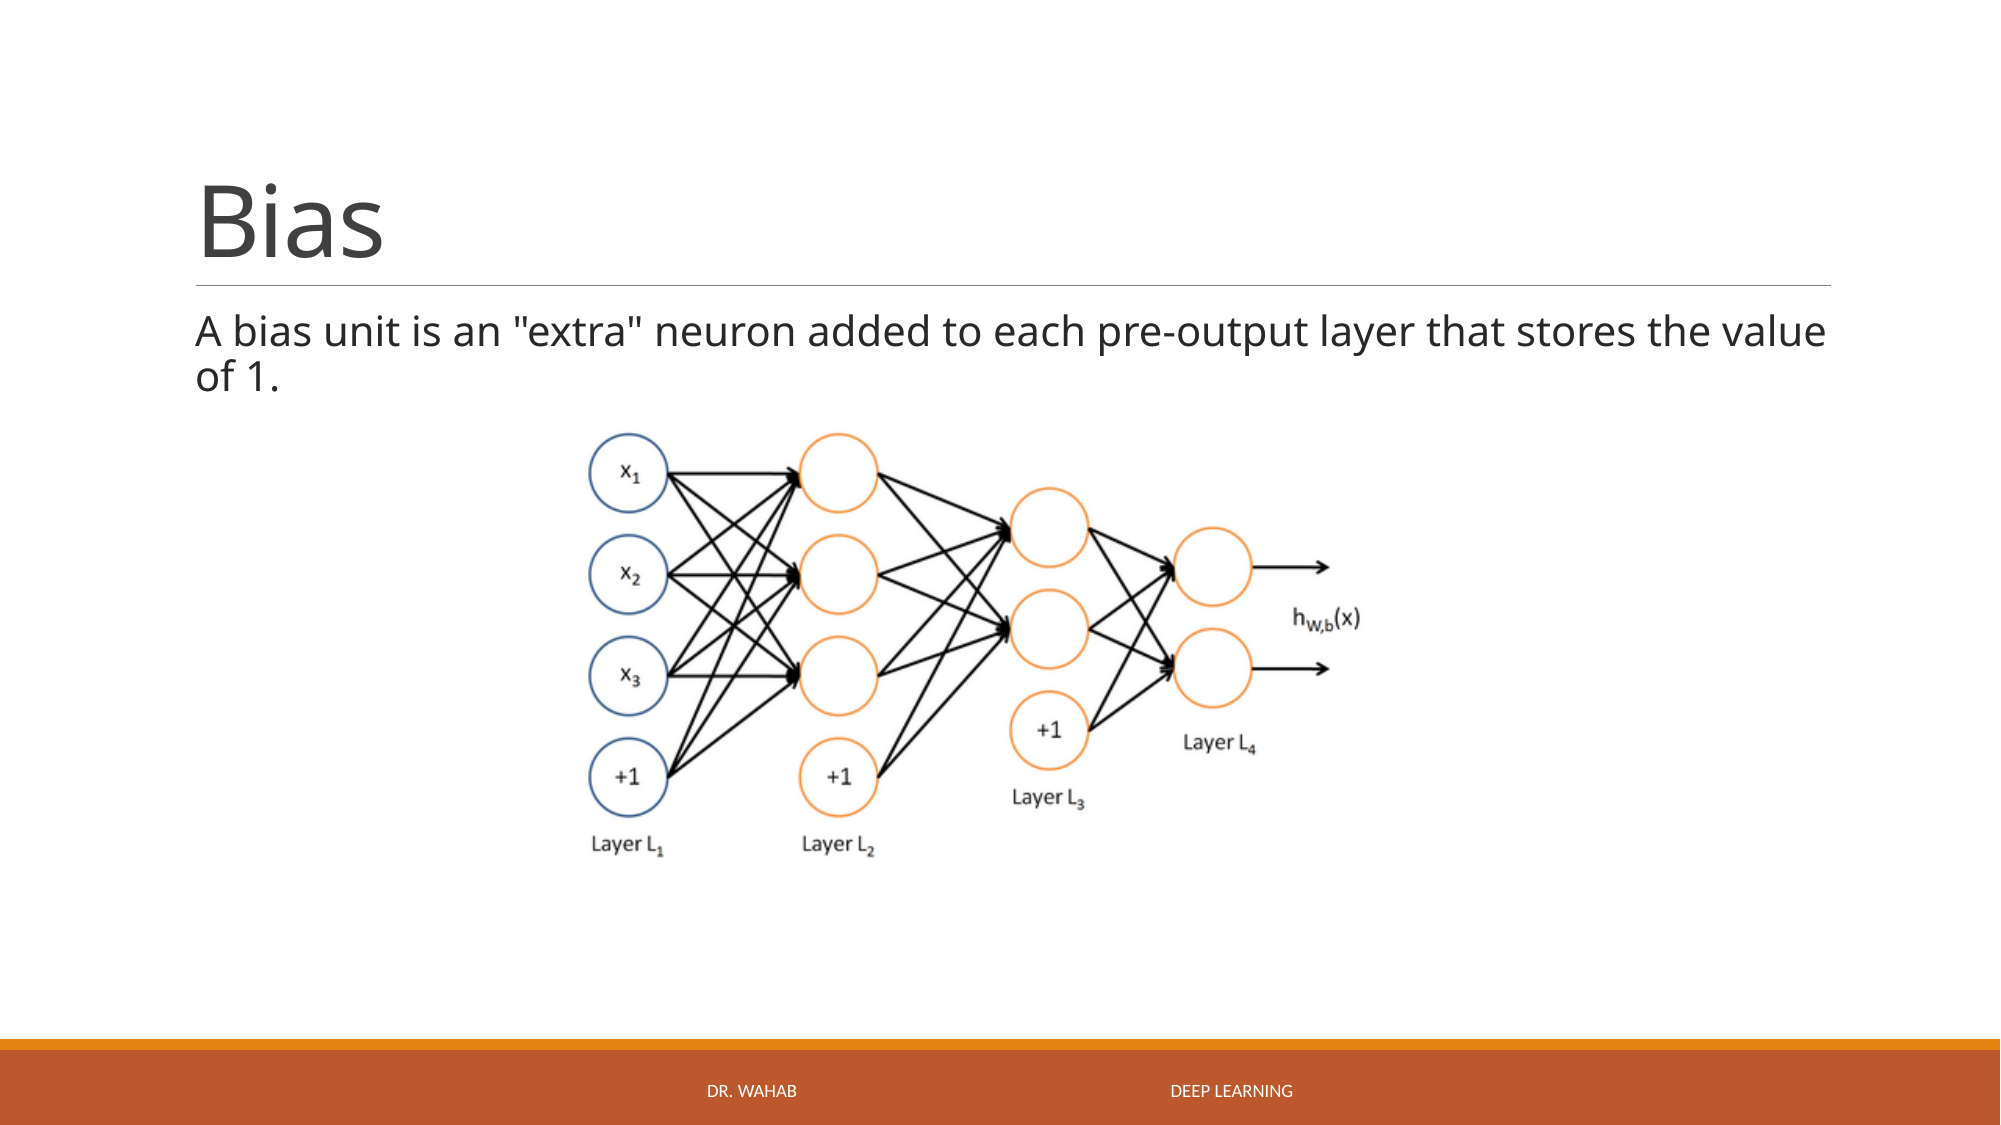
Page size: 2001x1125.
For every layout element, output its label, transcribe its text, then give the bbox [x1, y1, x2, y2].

title Bias [180, 47, 1830, 285]
list A bias unit is an "extra" neuron added to each pre-output layer that stores the value of 1. [180, 302, 1830, 963]
footer DR. WAHAB Deep Learning [604, 1059, 1396, 1120]
picture [584, 429, 1367, 859]
